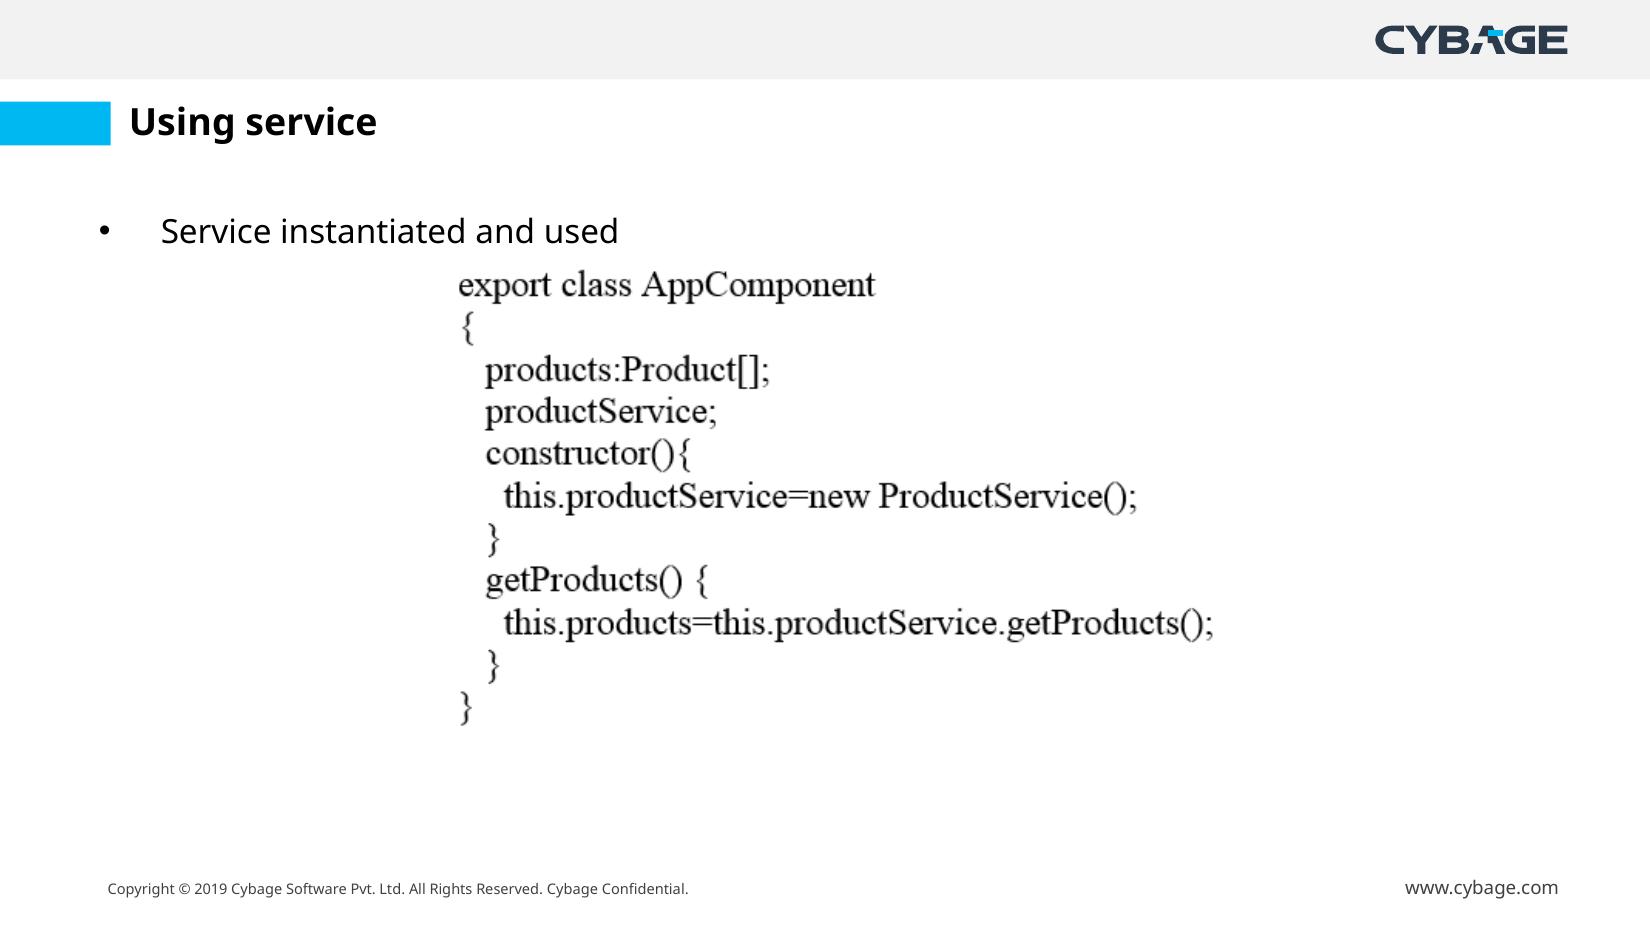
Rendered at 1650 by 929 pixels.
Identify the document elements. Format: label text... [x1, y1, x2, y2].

list Service instantiated and used [82, 201, 1568, 815]
picture [437, 263, 1226, 733]
title Using service [112, 89, 1598, 171]
